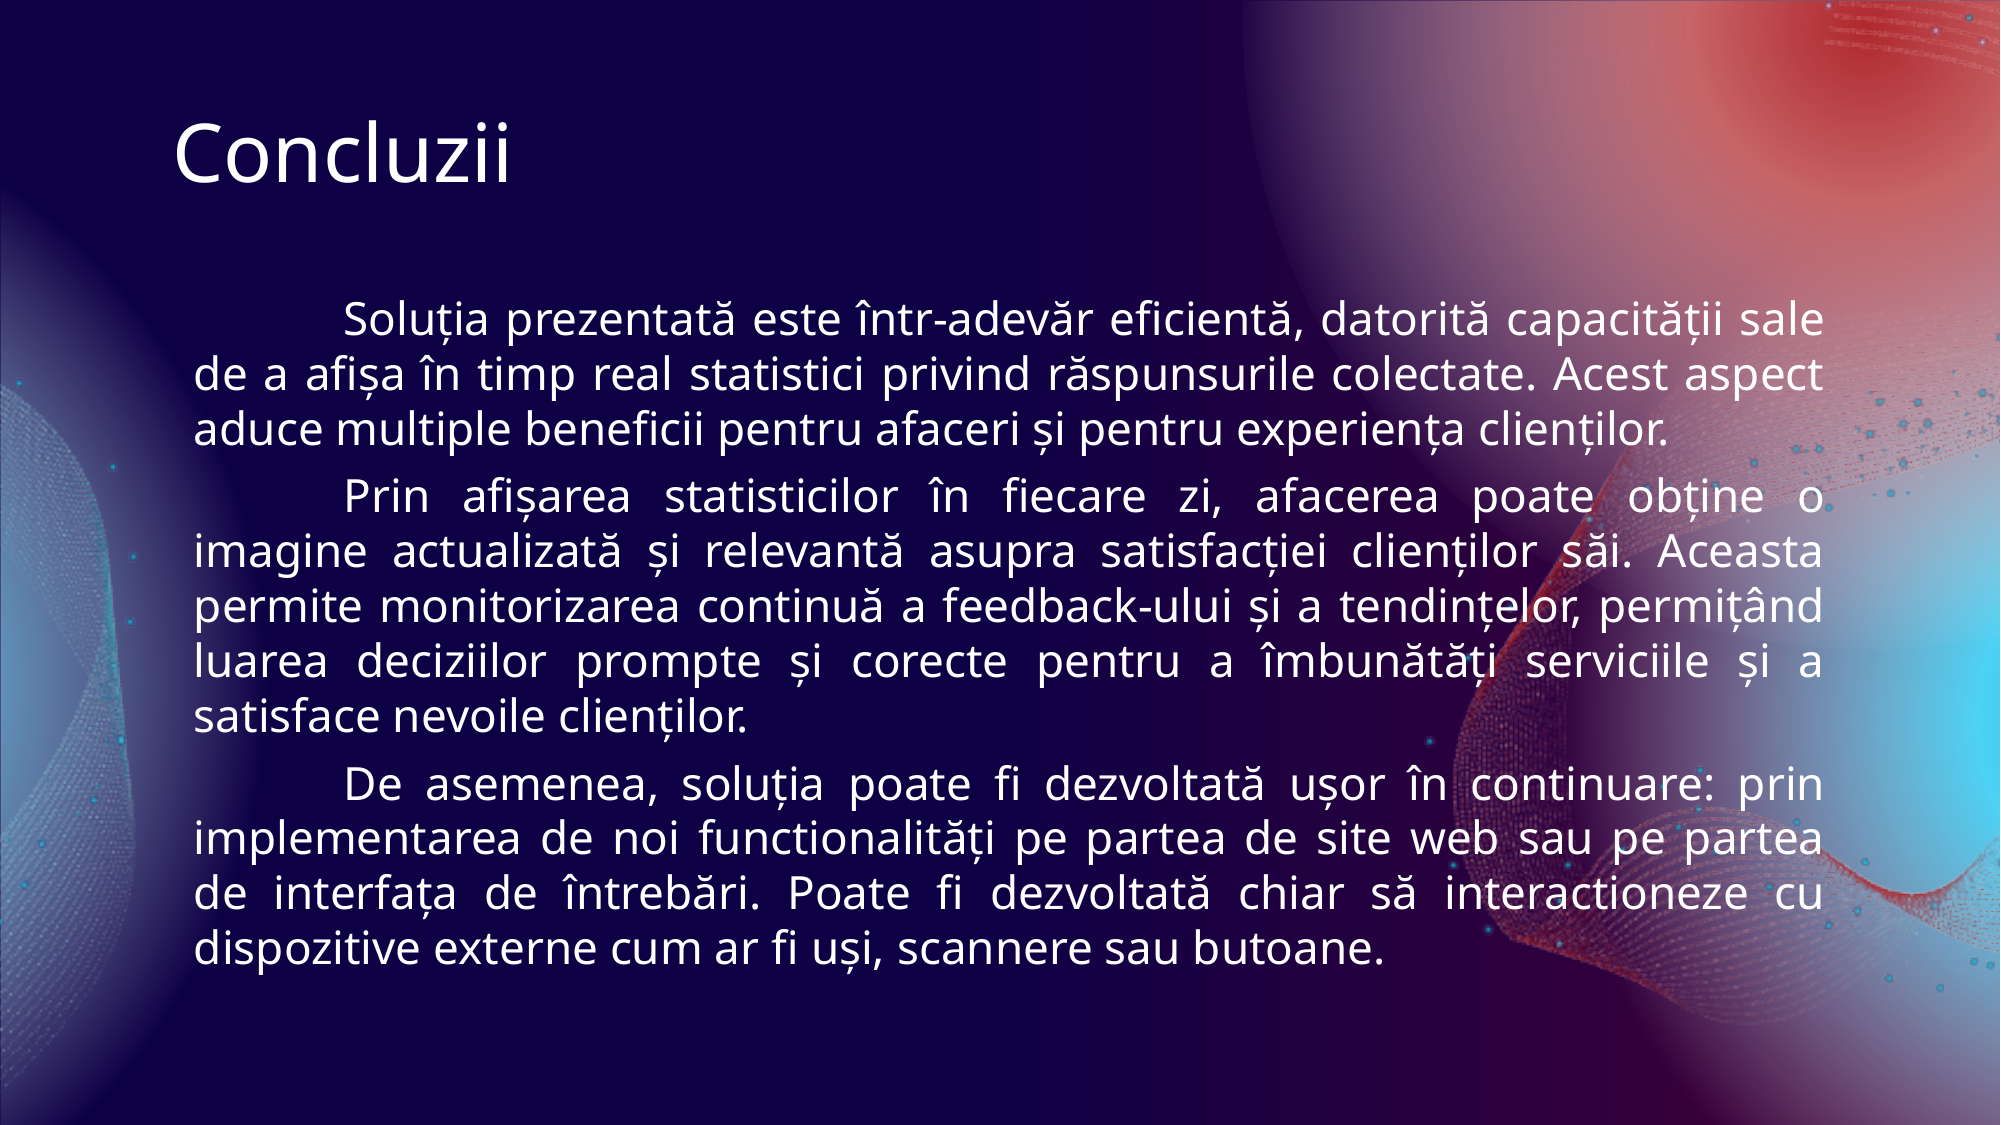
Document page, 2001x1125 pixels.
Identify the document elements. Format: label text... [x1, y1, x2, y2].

picture [1083, 0, 2001, 1125]
title Concluzii [157, 97, 1843, 223]
list Soluția prezentată este într-adevăr eficientă, datorită capacității sale de a afișa în timp real statistici privind răspunsurile colectate. Acest aspect aduce multiple beneficii pentru afaceri și pentru experiența clienților. Prin afișarea statisticilor în fiecare zi, afacerea poate obține o imagine actualizată și relevantă asupra satisfacției clienților săi. Aceasta permite monitorizarea continuă a feedback-ului și a tendințelor, permițând luarea deciziilor prompte și corecte pentru a îmbunătăți serviciile și a satisface nevoile clienților. De asemenea, soluția poate fi dezvoltată ușor în continuare: prin implementarea de noi functionalități pe partea de site web sau pe partea de interfața de întrebări. Poate fi dezvoltată chiar să interactioneze cu dispozitive externe cum ar fi uși, scannere sau butoane. [156, 274, 1841, 1000]
picture [0, 194, 393, 1125]
